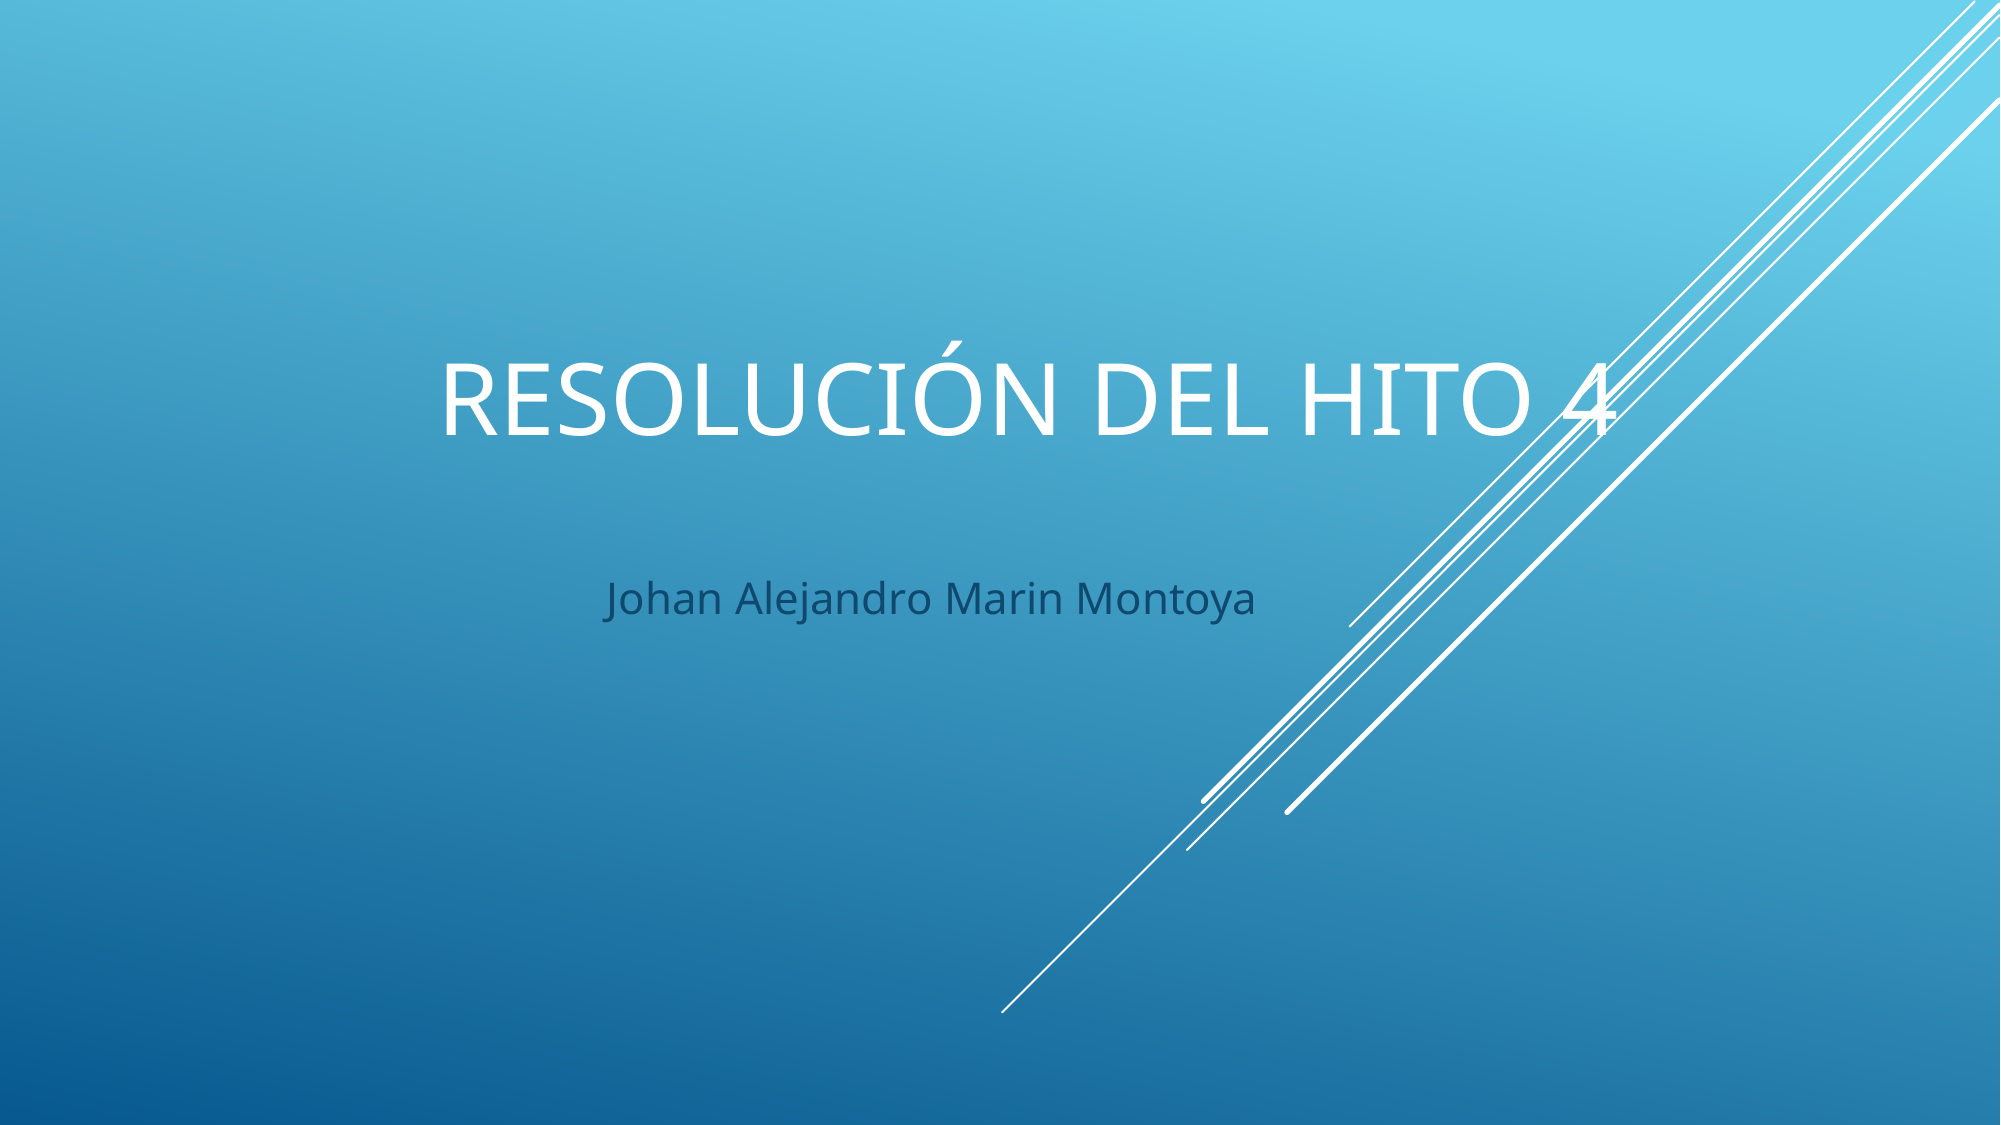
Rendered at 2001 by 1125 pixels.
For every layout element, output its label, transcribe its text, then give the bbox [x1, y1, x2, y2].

subtitle Johan Alejandro Marin Montoya [591, 562, 1642, 685]
title Resolución del hito 4 [422, 310, 1736, 463]
